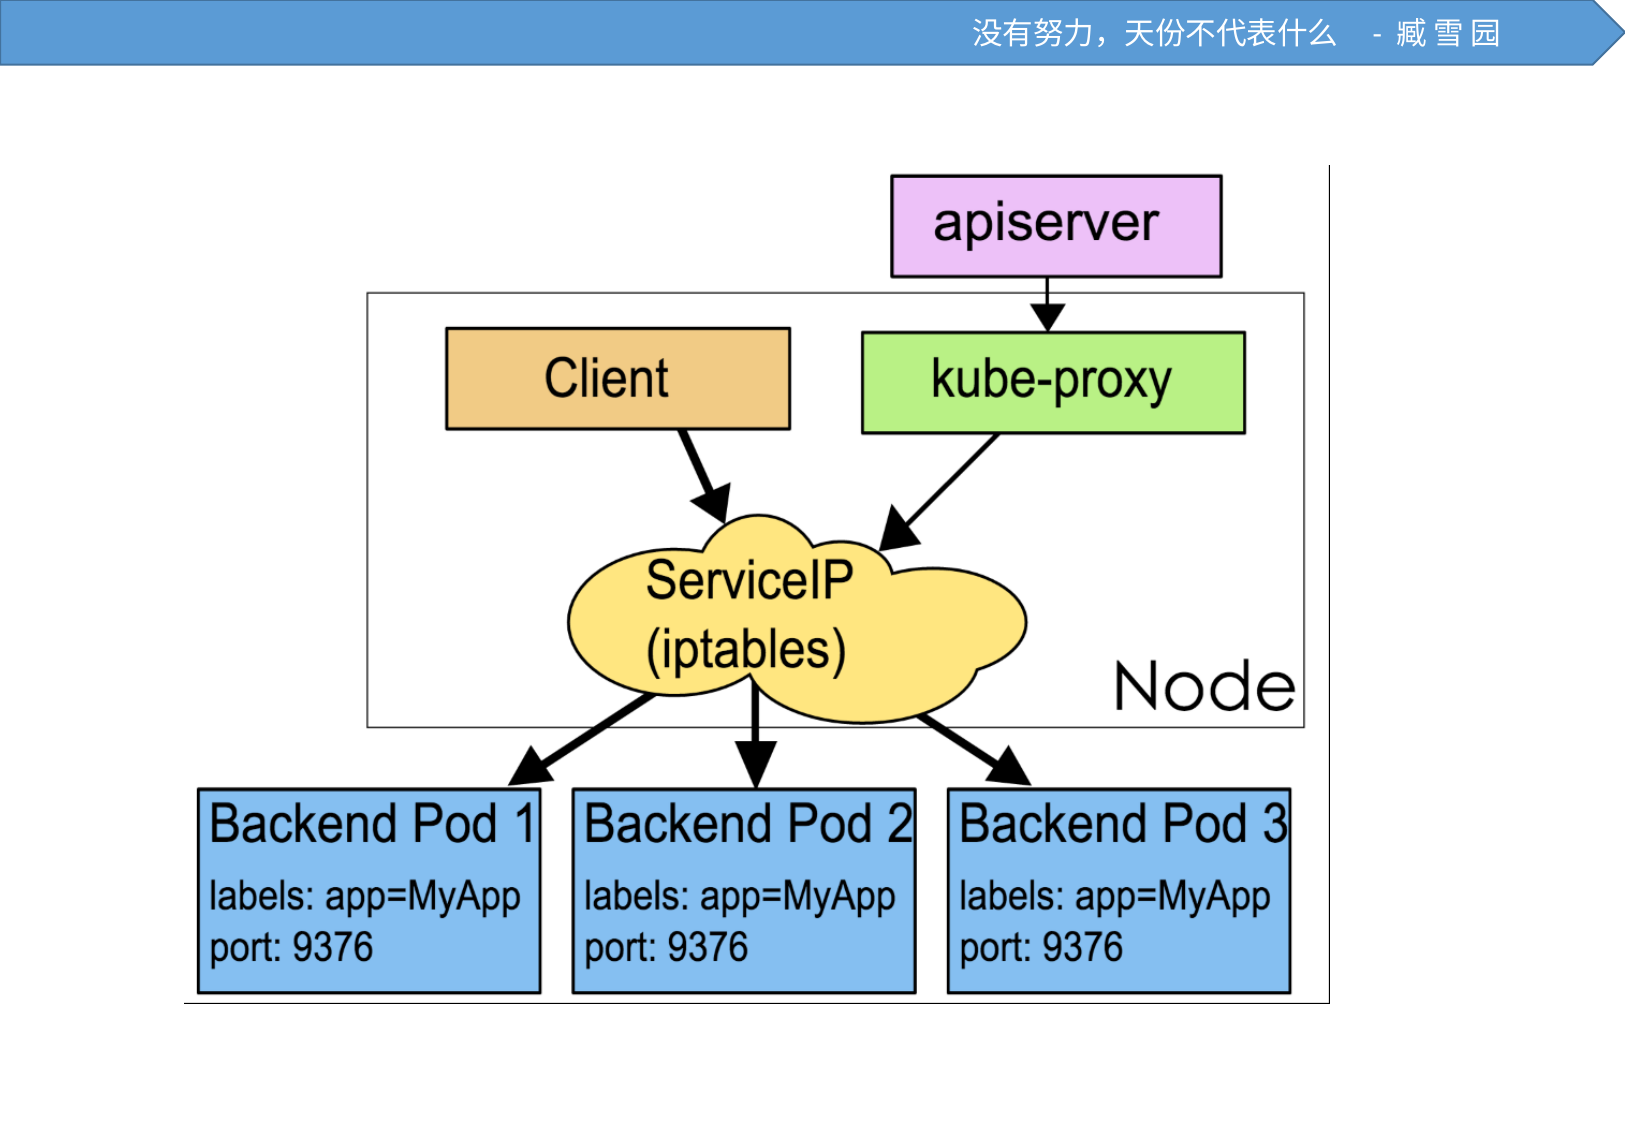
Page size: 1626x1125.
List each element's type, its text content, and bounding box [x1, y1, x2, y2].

text_box 没有努力，天份不代表什么 - 臧 雪 园 [0, 0, 1625, 66]
picture [184, 165, 1330, 1004]
